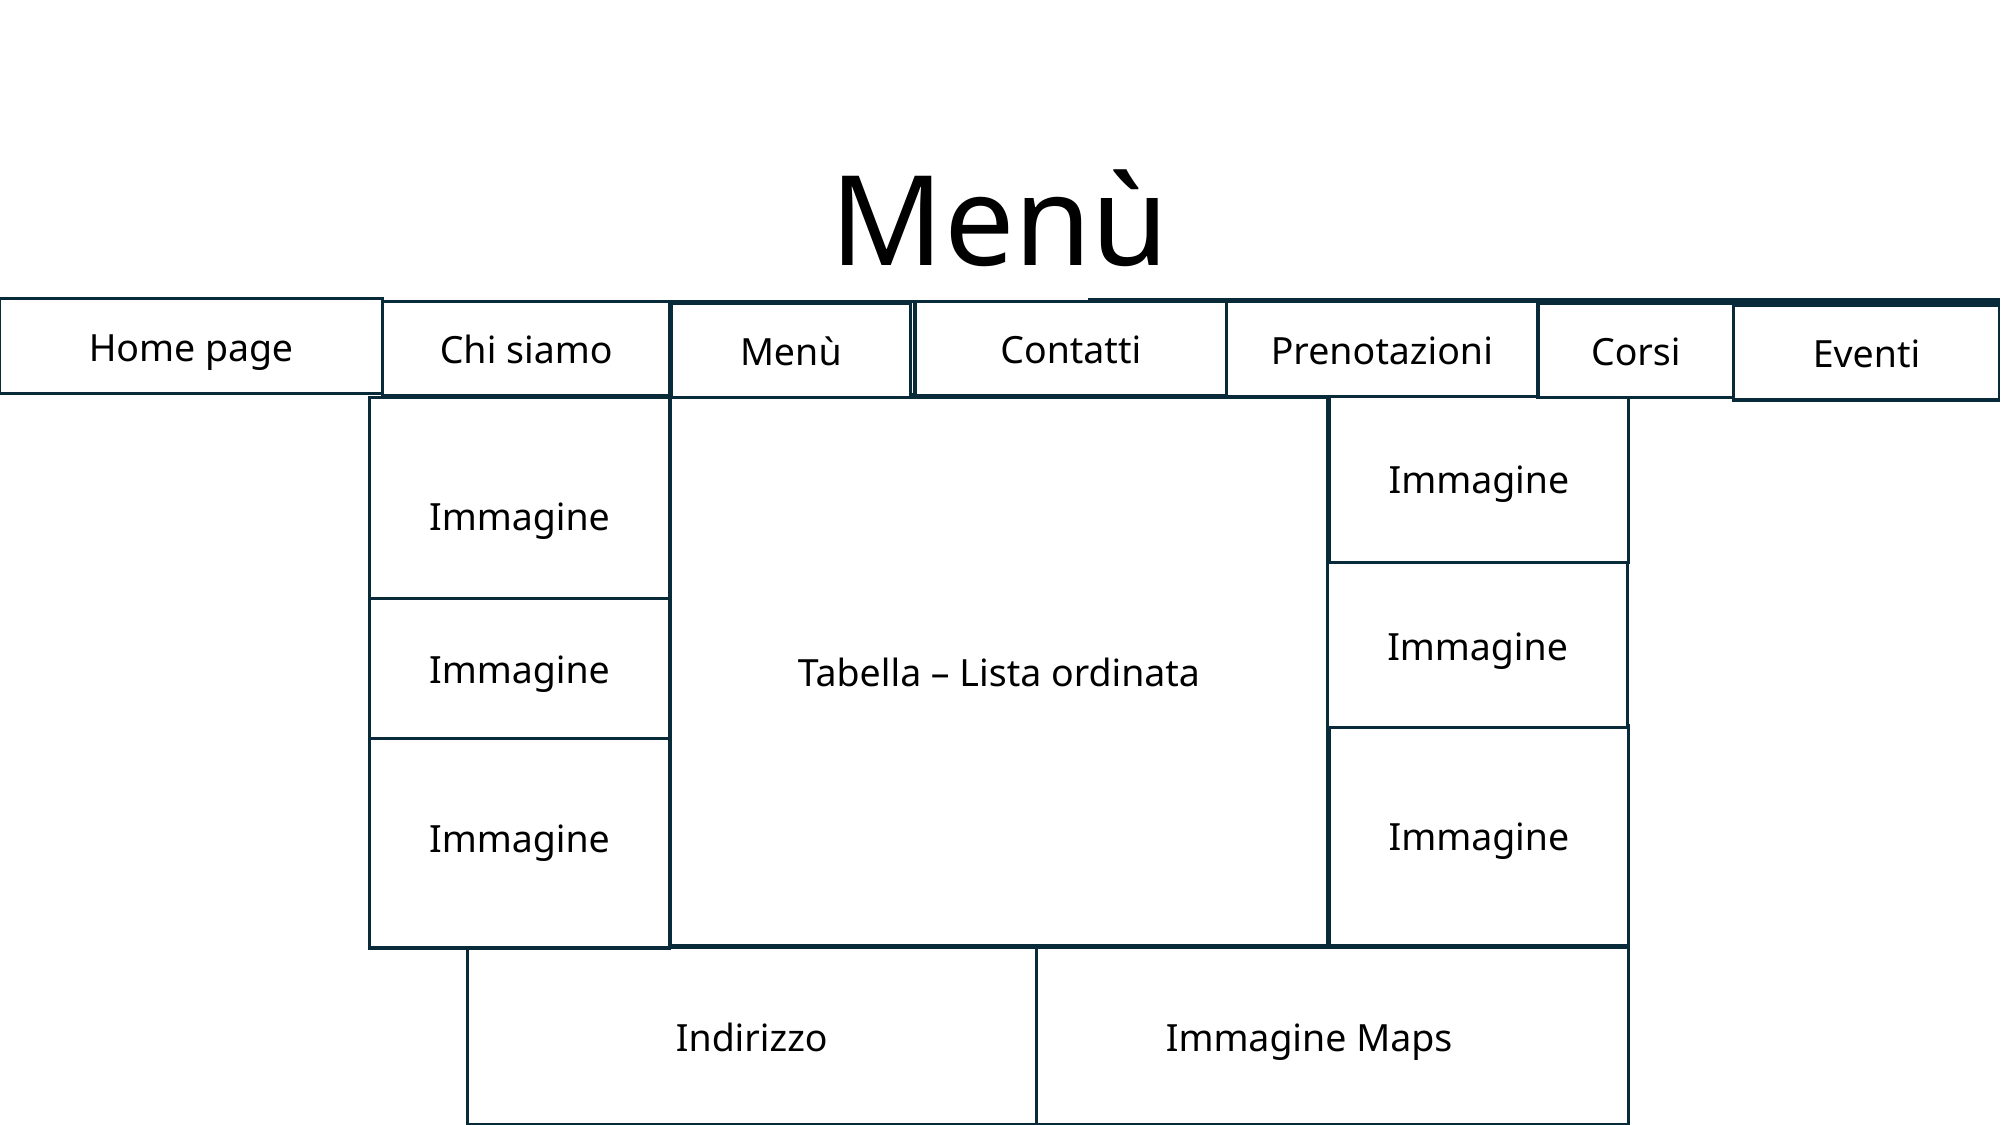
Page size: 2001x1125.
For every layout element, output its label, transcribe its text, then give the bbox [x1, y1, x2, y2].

text_box Chi siamo [381, 300, 671, 397]
text_box Immagine [368, 740, 671, 950]
text_box Menù [669, 302, 912, 399]
text_box Indirizzo [466, 946, 1038, 1125]
text_box Immagine Maps [1038, 946, 1630, 1125]
text_box Home page [0, 297, 384, 395]
text_box Tabella – Lista ordinata [671, 396, 1327, 946]
text_box Corsi [1536, 302, 1735, 399]
text_box Prenotazioni [1400, 298, 1712, 302]
text_box Eventi [1732, 304, 2000, 402]
text_box Prenotazioni [1225, 300, 1540, 398]
text_box Immagine [1327, 398, 1630, 564]
text_box Contatti [913, 300, 1225, 397]
text_box Immagine [1326, 561, 1629, 729]
text_box Immagine [368, 597, 671, 740]
title Menù [0, 0, 2000, 300]
text_box Immagine [368, 396, 671, 597]
text_box Immagine [1327, 724, 1630, 948]
